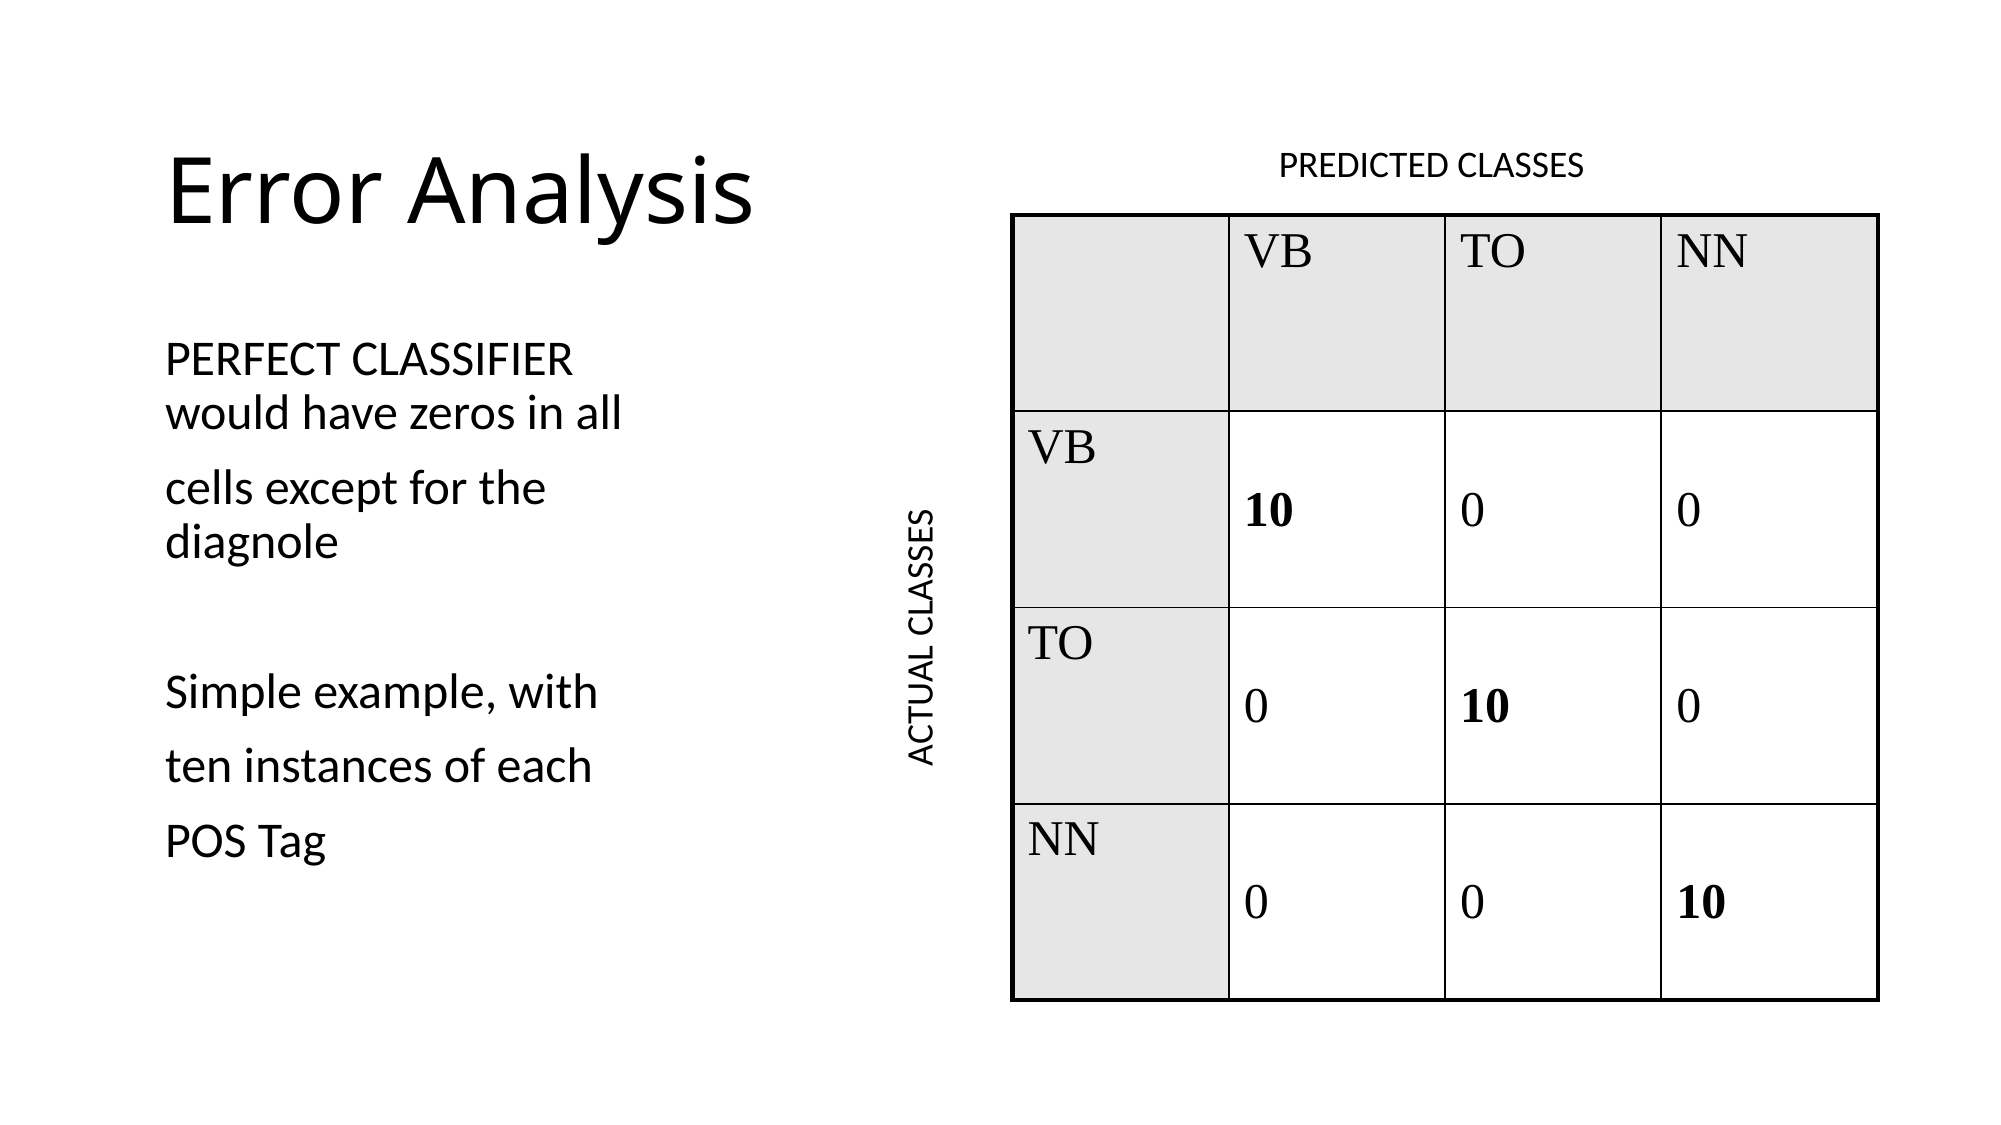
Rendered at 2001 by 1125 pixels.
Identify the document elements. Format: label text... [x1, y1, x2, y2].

table_header NN [1662, 217, 1876, 410]
table_cell 0 [1662, 412, 1876, 607]
table_cell 10 [1446, 608, 1660, 803]
table_cell 0 [1230, 608, 1444, 803]
title Error Analysis [150, 99, 1850, 288]
table_cell 0 [1446, 805, 1660, 998]
table_cell 0 [1230, 805, 1444, 998]
table_cell NN [1015, 805, 1228, 998]
table_header TO [1446, 217, 1660, 410]
table_cell 0 [1446, 412, 1660, 607]
table_header [1015, 217, 1228, 410]
table_cell 10 [1662, 805, 1876, 998]
text_box ACTUAL CLASSES [887, 494, 948, 781]
table_header VB [1230, 217, 1444, 410]
text_box PREDICTED CLASSES [1264, 133, 1600, 193]
table_cell TO [1015, 608, 1228, 803]
list PERFECT CLASSIFIER would have zeros in all cells except for the diagnole Simple example, with ten instances of each POS Tag [150, 324, 680, 881]
table_cell VB [1015, 412, 1228, 607]
table_cell 0 [1662, 608, 1876, 803]
table_cell 10 [1230, 412, 1444, 607]
